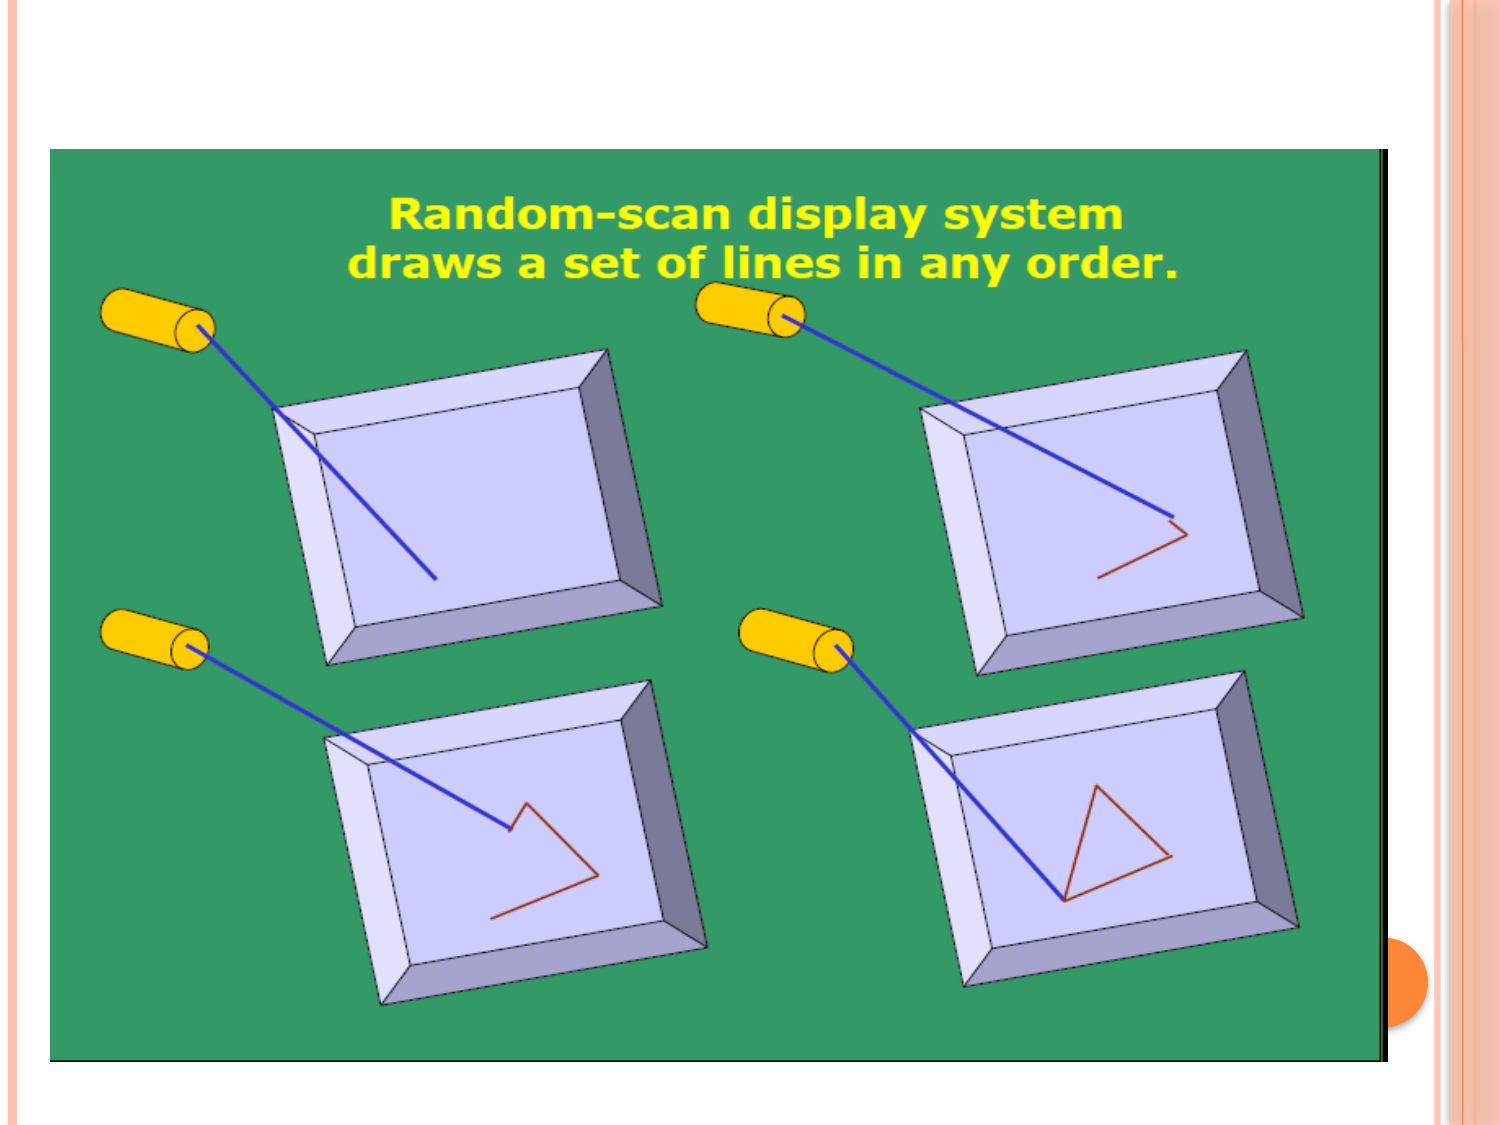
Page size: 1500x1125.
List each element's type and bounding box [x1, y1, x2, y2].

list [49, 149, 1388, 1063]
